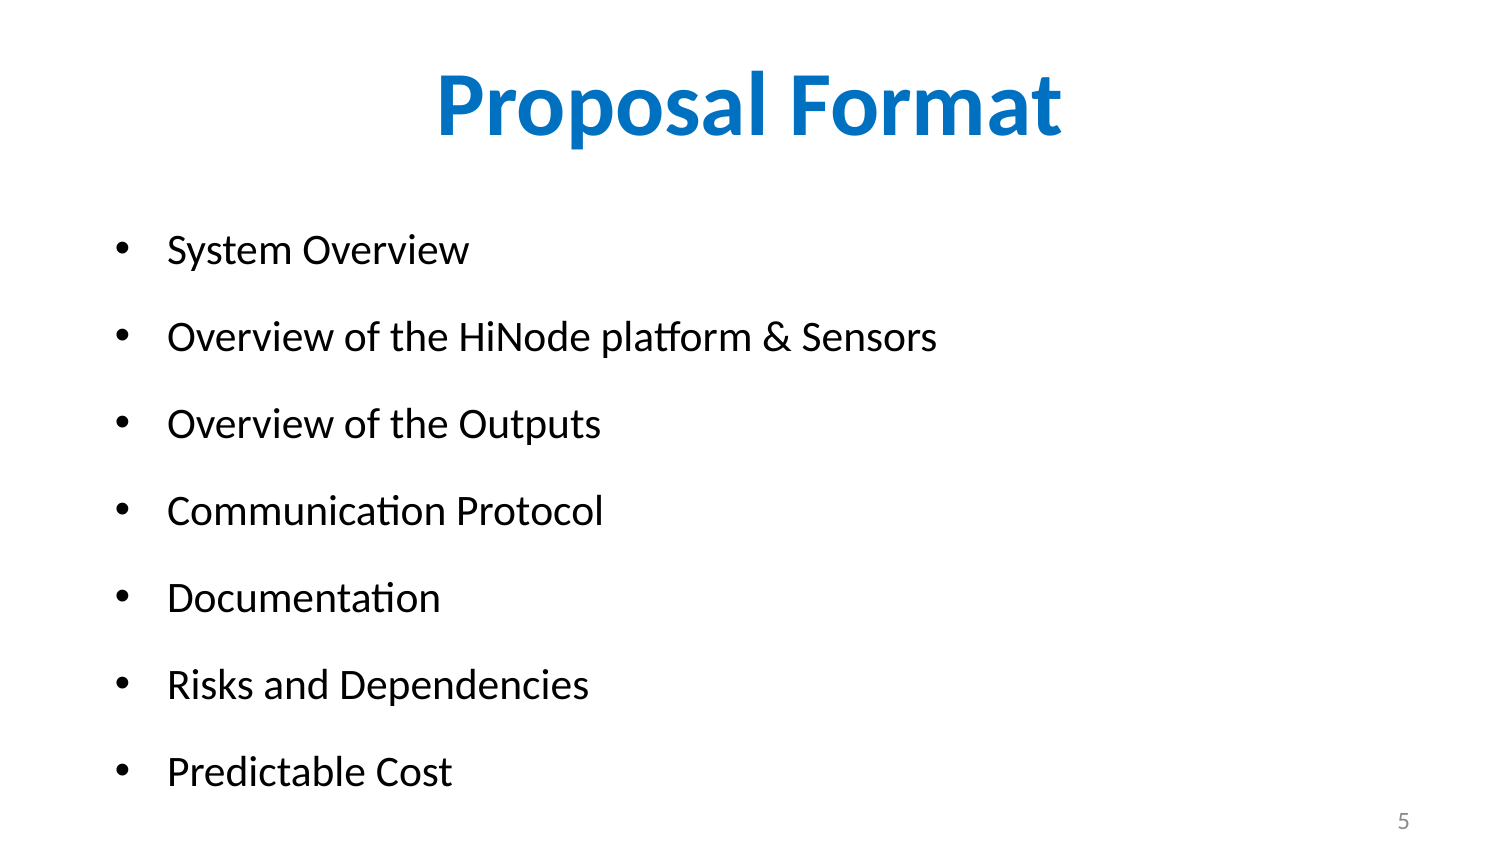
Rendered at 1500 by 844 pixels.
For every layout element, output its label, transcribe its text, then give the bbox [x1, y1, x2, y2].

slide_number 5 [1074, 782, 1425, 827]
list System Overview Overview of the HiNode platform & Sensors Overview of the Outputs Communication Protocol Documentation Risks and Dependencies Predictable Cost [99, 187, 1500, 807]
title Proposal Format [75, 28, 1425, 169]
